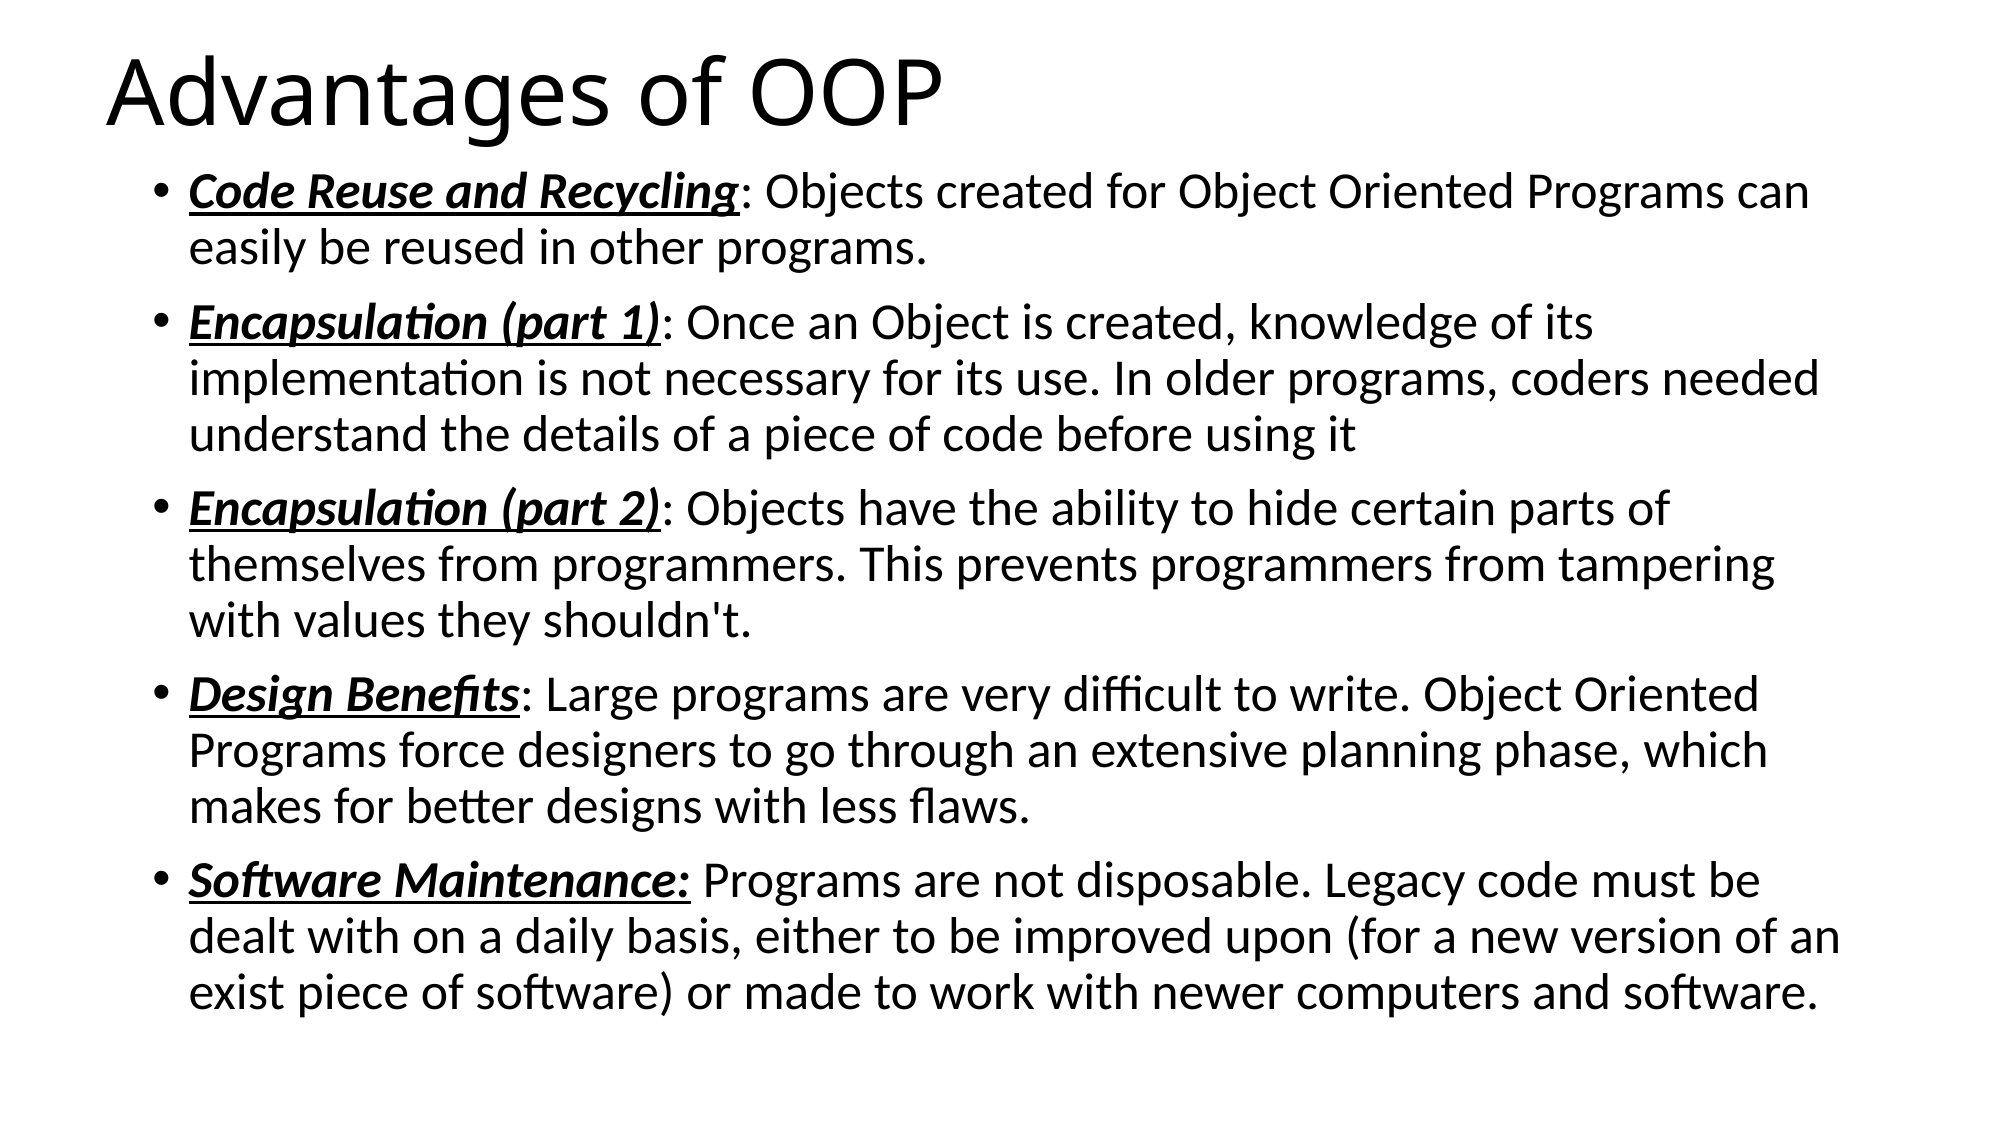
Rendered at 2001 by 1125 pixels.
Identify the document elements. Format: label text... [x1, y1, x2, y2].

list Code Reuse and Recycling: Objects created for Object Oriented Programs can easily be reused in other programs. Encapsulation (part 1): Once an Object is created, knowledge of its implementation is not necessary for its use. In older programs, coders needed understand the details of a piece of code before using it Encapsulation (part 2): Objects have the ability to hide certain parts of themselves from programmers. This prevents programmers from tampering with values they shouldn't. Design Benefits: Large programs are very difficult to write. Object Oriented Programs force designers to go through an extensive planning phase, which makes for better designs with less flaws. Software Maintenance: Programs are not disposable. Legacy code must be dealt with on a daily basis, either to be improved upon (for a new version of an exist piece of software) or made to work with newer computers and software. [137, 156, 1863, 1055]
title Advantages of OOP [91, 34, 1817, 157]
